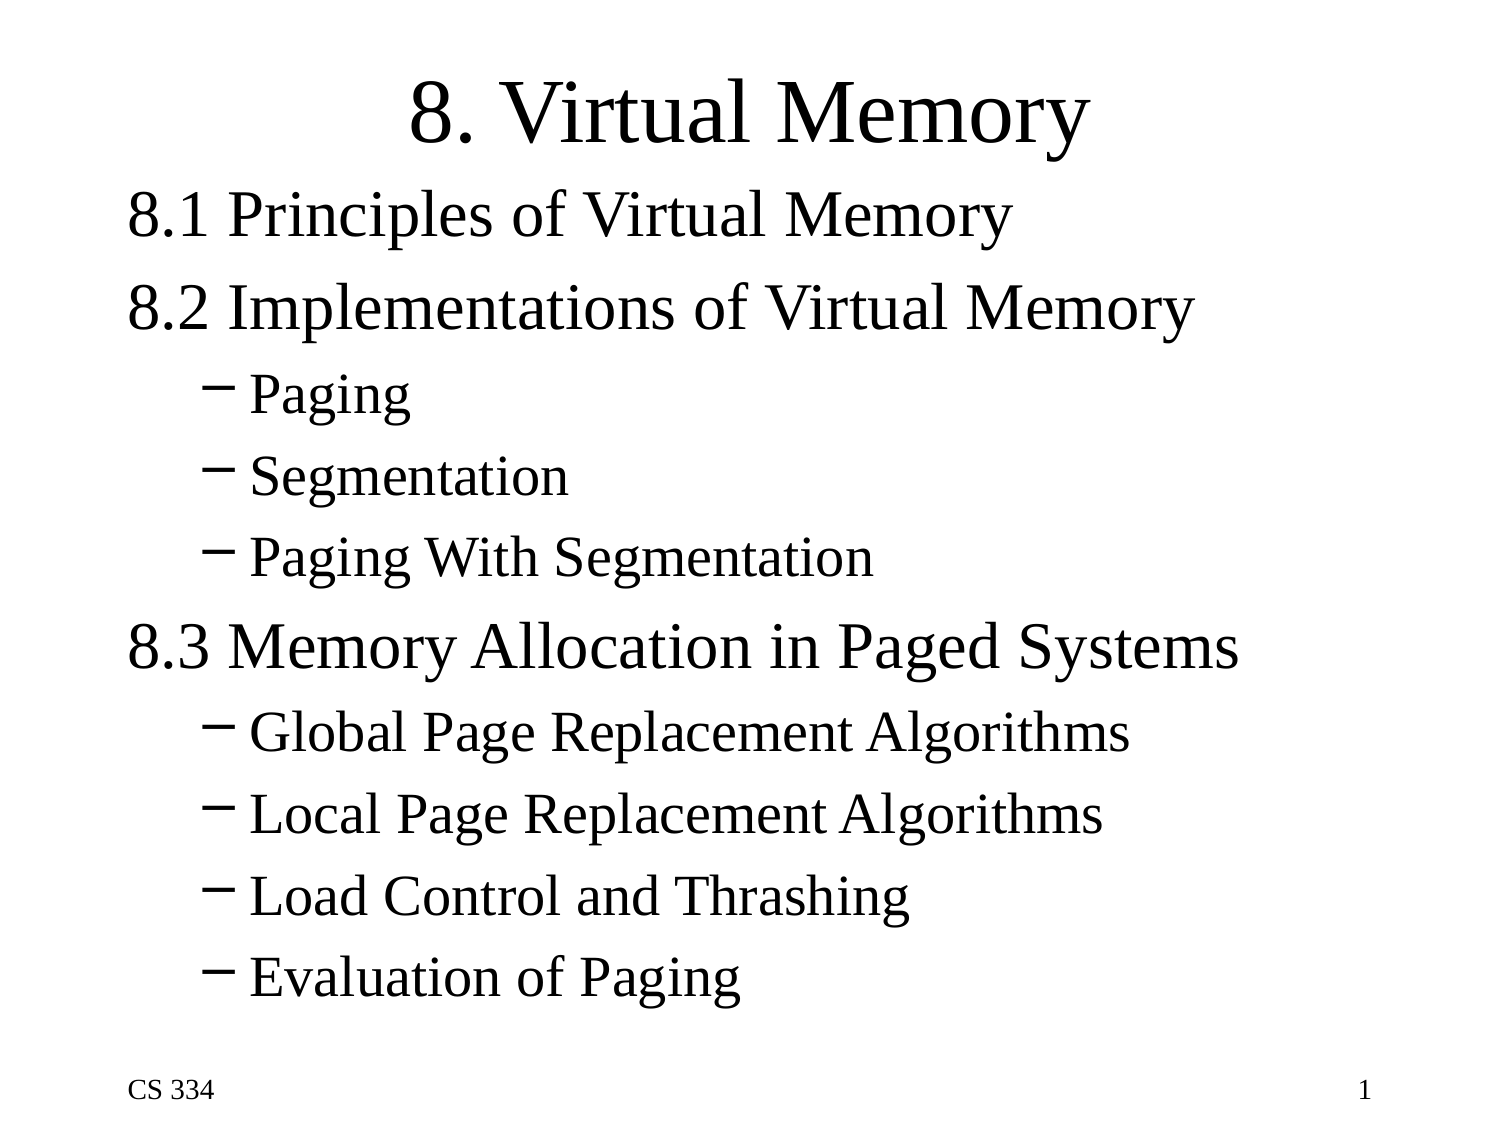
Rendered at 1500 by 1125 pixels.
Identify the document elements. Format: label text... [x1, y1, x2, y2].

slide_number CS 334 [112, 1062, 425, 1125]
list 8.1 Principles of Virtual Memory 8.2 Implementations of Virtual Memory Paging Segmentation Paging With Segmentation 8.3 Memory Allocation in Paged Systems Global Page Replacement Algorithms Local Page Replacement Algorithms Load Control and Thrashing Evaluation of Paging [112, 162, 1388, 1050]
title 8. Virtual Memory [112, 50, 1388, 162]
slide_number 1 [1074, 1062, 1388, 1125]
